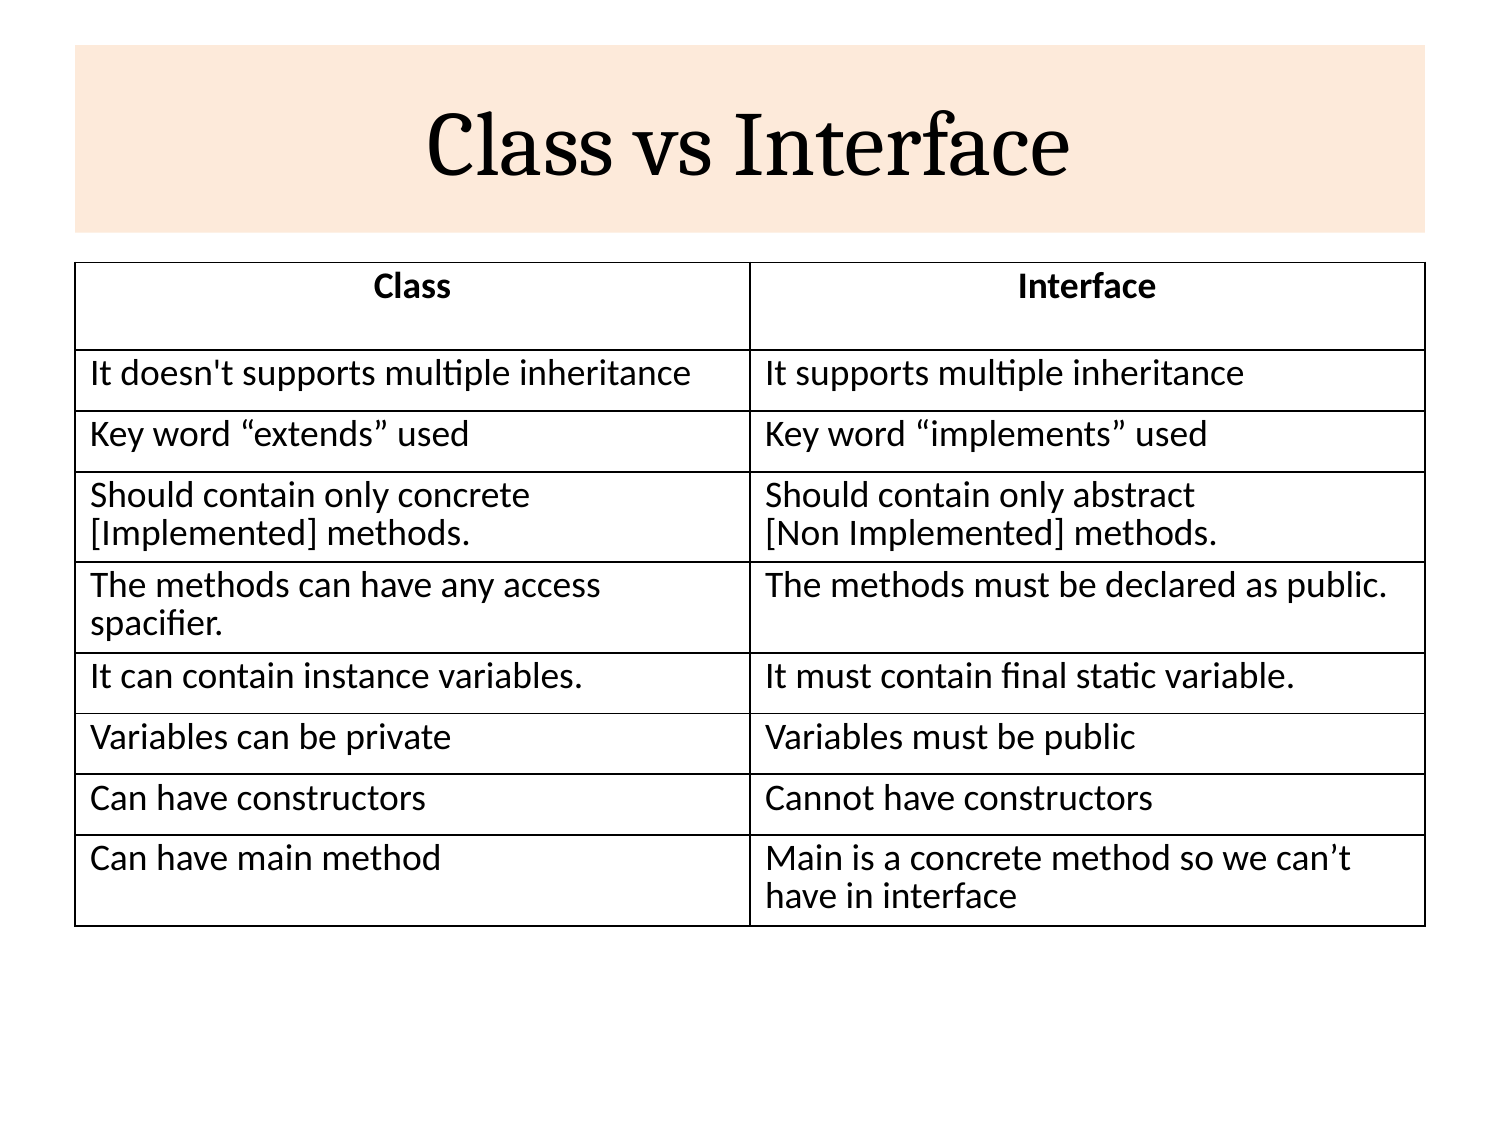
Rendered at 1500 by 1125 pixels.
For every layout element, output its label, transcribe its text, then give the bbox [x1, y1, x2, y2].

table_cell Should contain only abstract [Non Implemented] methods. [751, 473, 1424, 561]
table_cell Variables must be public [751, 714, 1424, 773]
table_cell Key word “extends” used [76, 412, 749, 471]
title Class vs Interface [75, 45, 1425, 233]
table_cell It supports multiple inheritance [751, 351, 1424, 410]
table_header Interface [751, 263, 1424, 349]
table_cell It can contain instance variables. [76, 654, 749, 713]
table_cell The methods must be declared as public. [751, 563, 1424, 652]
table_cell Cannot have constructors [751, 775, 1424, 834]
table_cell Main is a concrete method so we can’t have in interface [751, 836, 1424, 925]
table_cell Variables can be private [76, 714, 749, 773]
table_cell It must contain final static variable. [751, 654, 1424, 713]
table_header Class [76, 263, 749, 349]
table_cell Key word “implements” used [751, 412, 1424, 471]
table_cell Can have constructors [76, 775, 749, 834]
table_cell The methods can have any access spacifier. [76, 563, 749, 652]
table_cell Can have main method [76, 836, 749, 925]
table_cell Should contain only concrete [Implemented] methods. [76, 473, 749, 561]
table_cell It doesn't supports multiple inheritance [76, 351, 749, 410]
